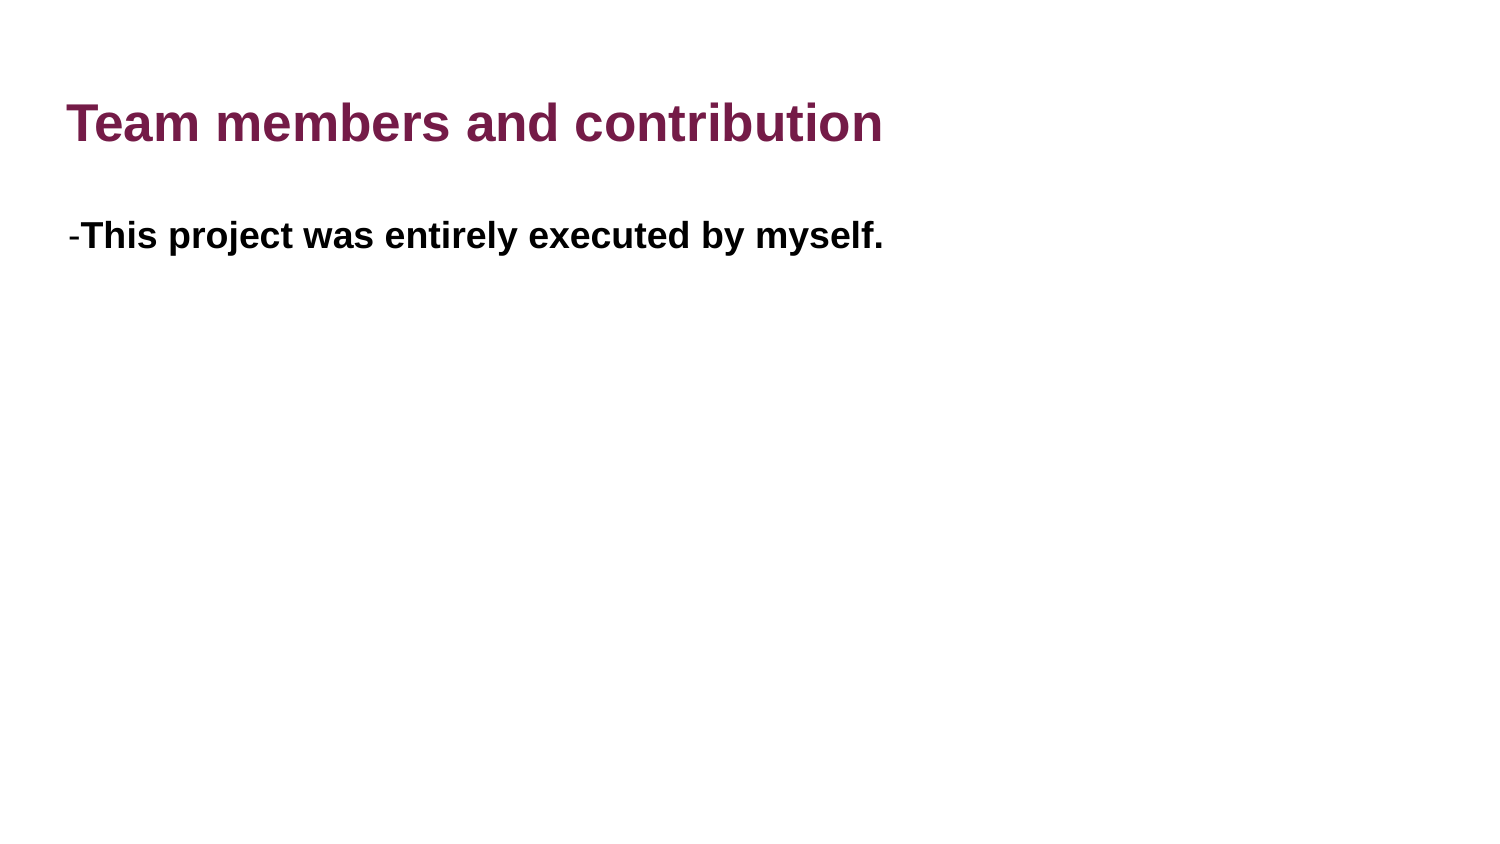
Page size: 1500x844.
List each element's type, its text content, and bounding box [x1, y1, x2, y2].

title Team members and contribution [51, 72, 1449, 167]
list -This project was entirely executed by myself. [51, 189, 1449, 750]
